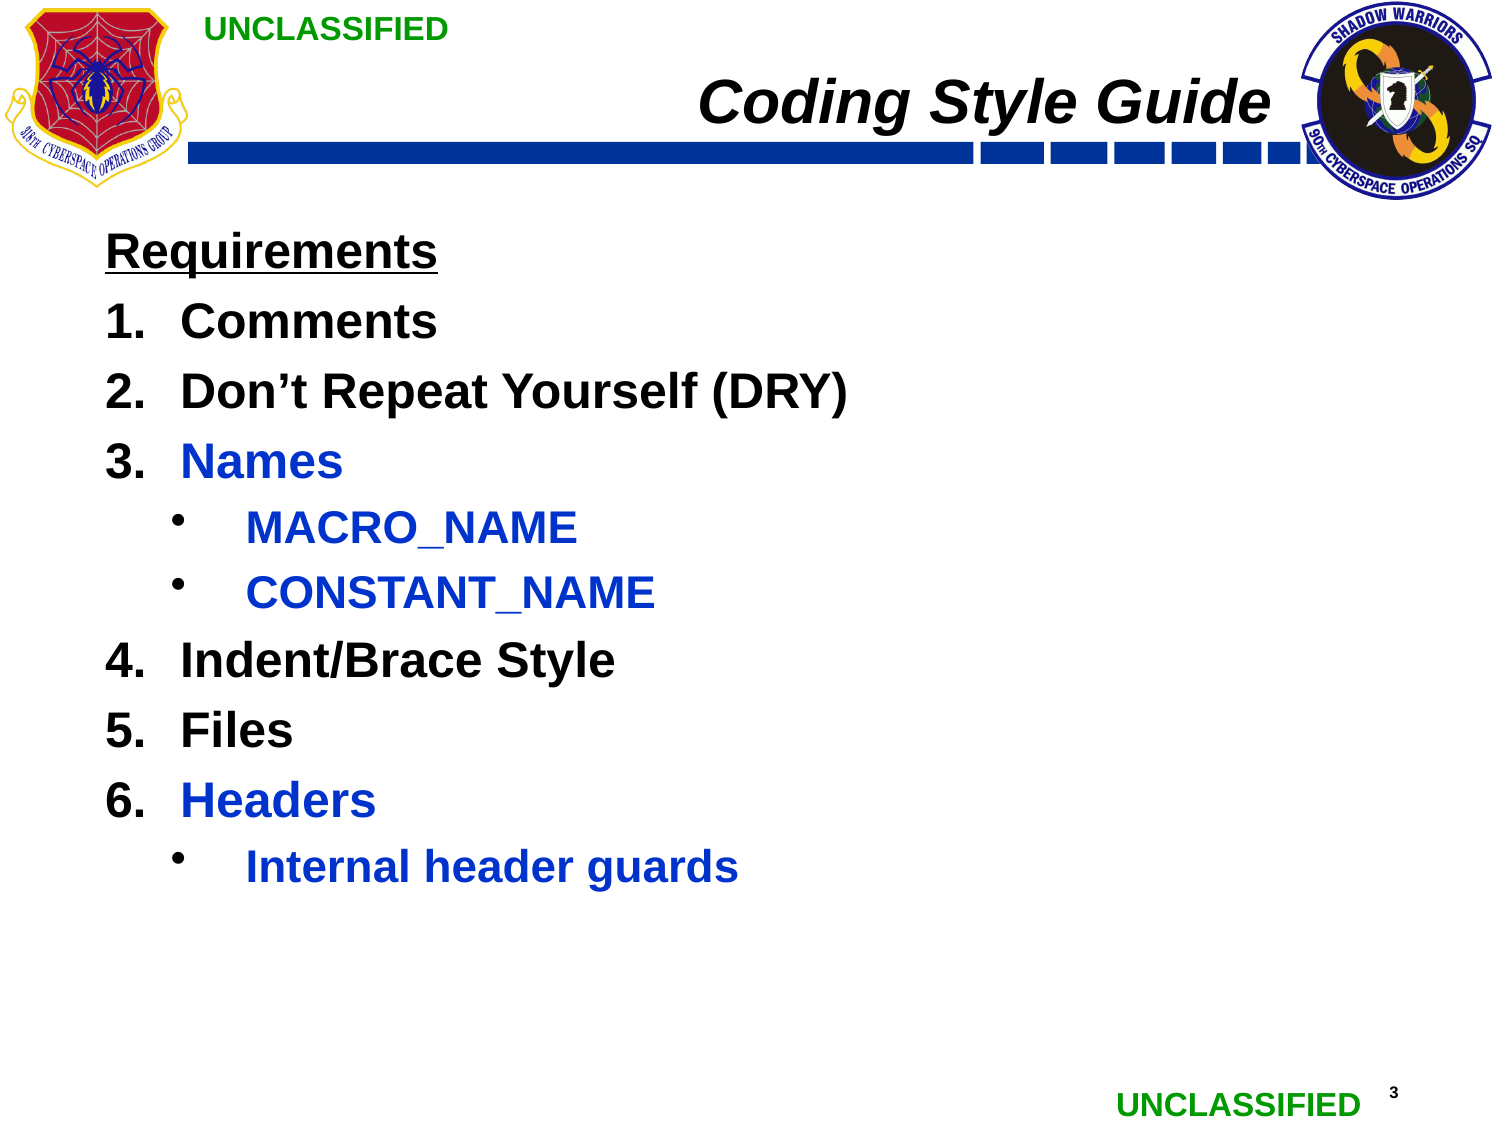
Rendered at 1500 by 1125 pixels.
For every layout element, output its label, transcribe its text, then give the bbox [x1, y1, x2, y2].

list Requirements Comments Don’t Repeat Yourself (DRY) Names MACRO_NAME CONSTANT_NAME Indent/Brace Style Files Headers Internal header guards [90, 211, 1453, 989]
picture [5, 8, 188, 188]
title Coding Style Guide [249, 51, 1288, 142]
picture [1300, 1, 1493, 200]
